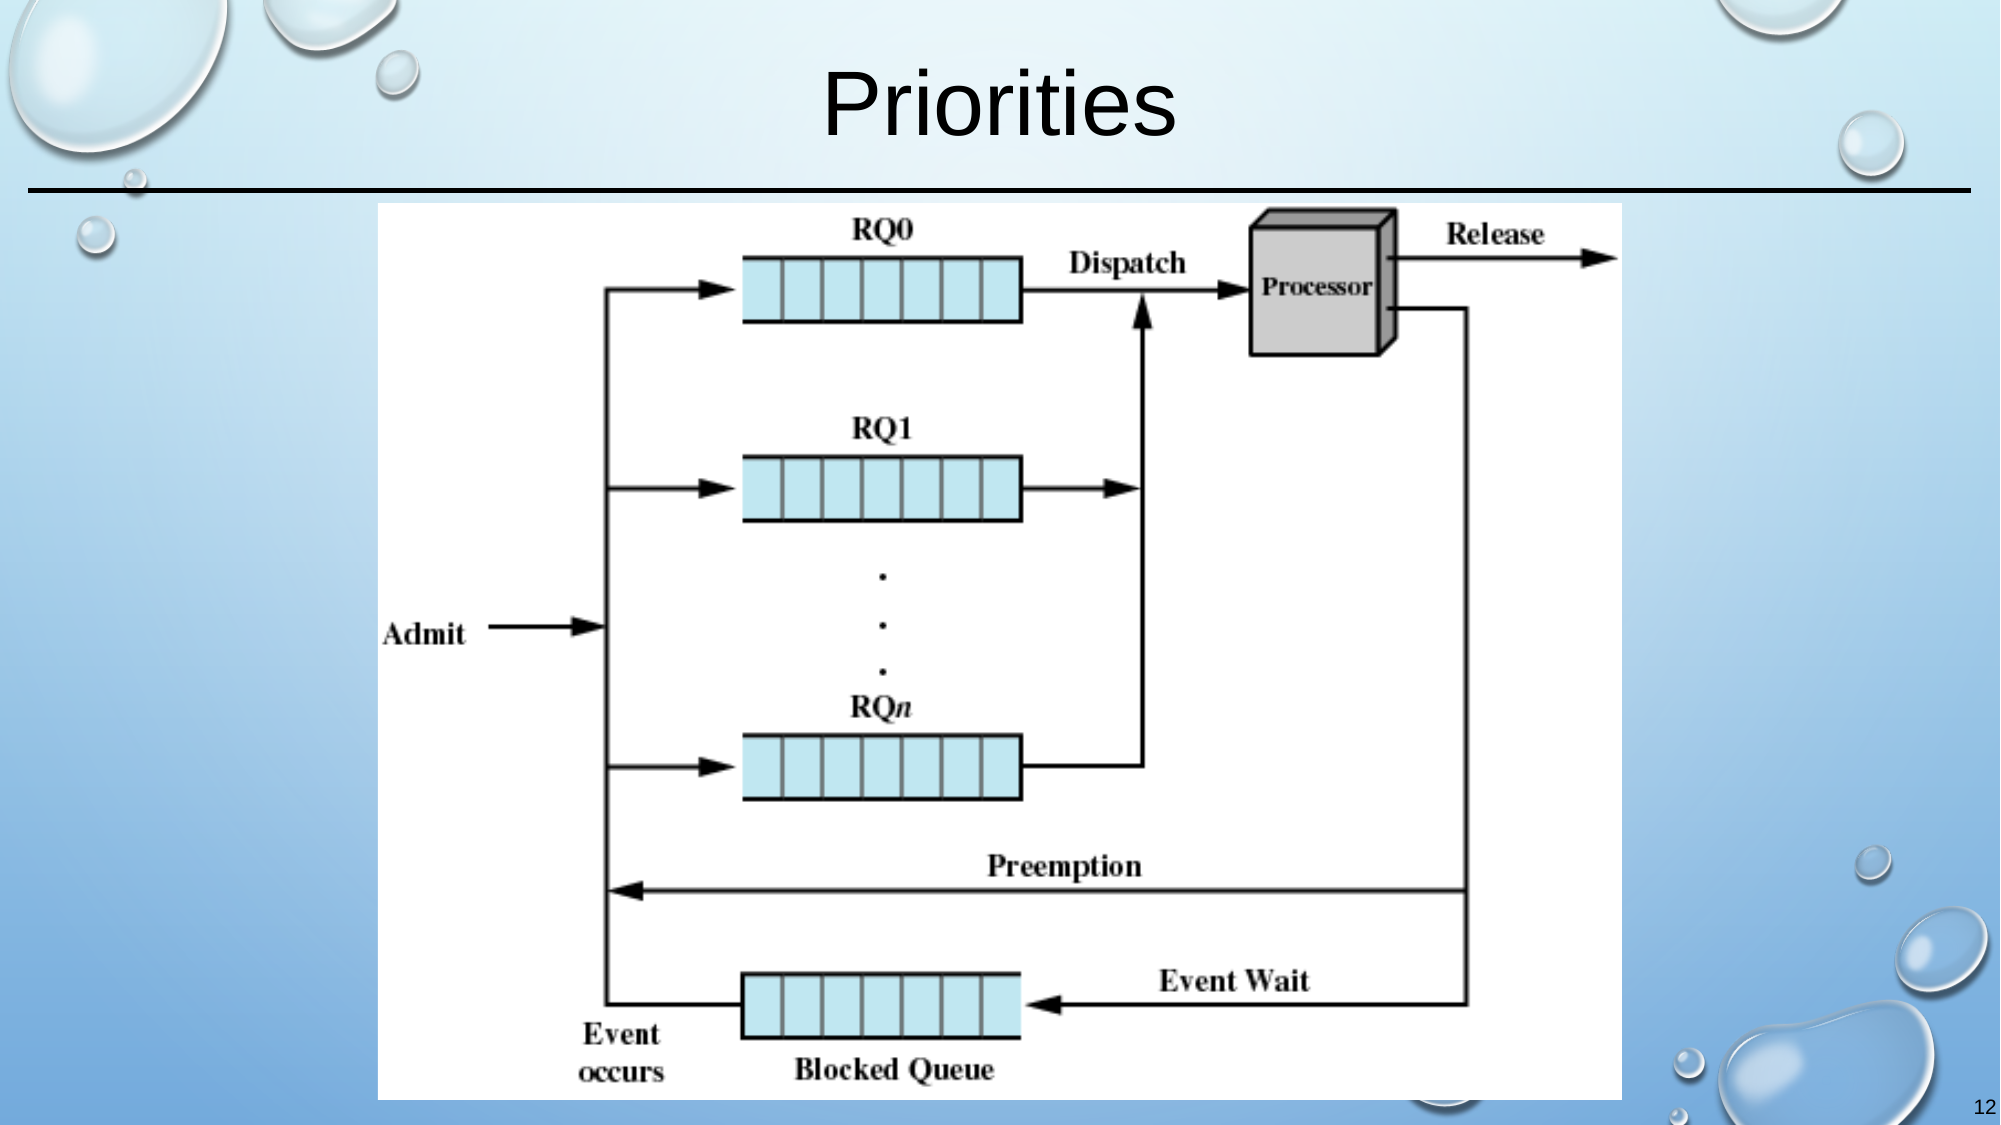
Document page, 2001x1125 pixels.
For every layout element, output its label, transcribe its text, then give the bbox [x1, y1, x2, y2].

picture [0, 0, 2000, 1125]
slide_number 12 [1909, 1089, 2000, 1124]
title Priorities [28, 25, 1972, 187]
